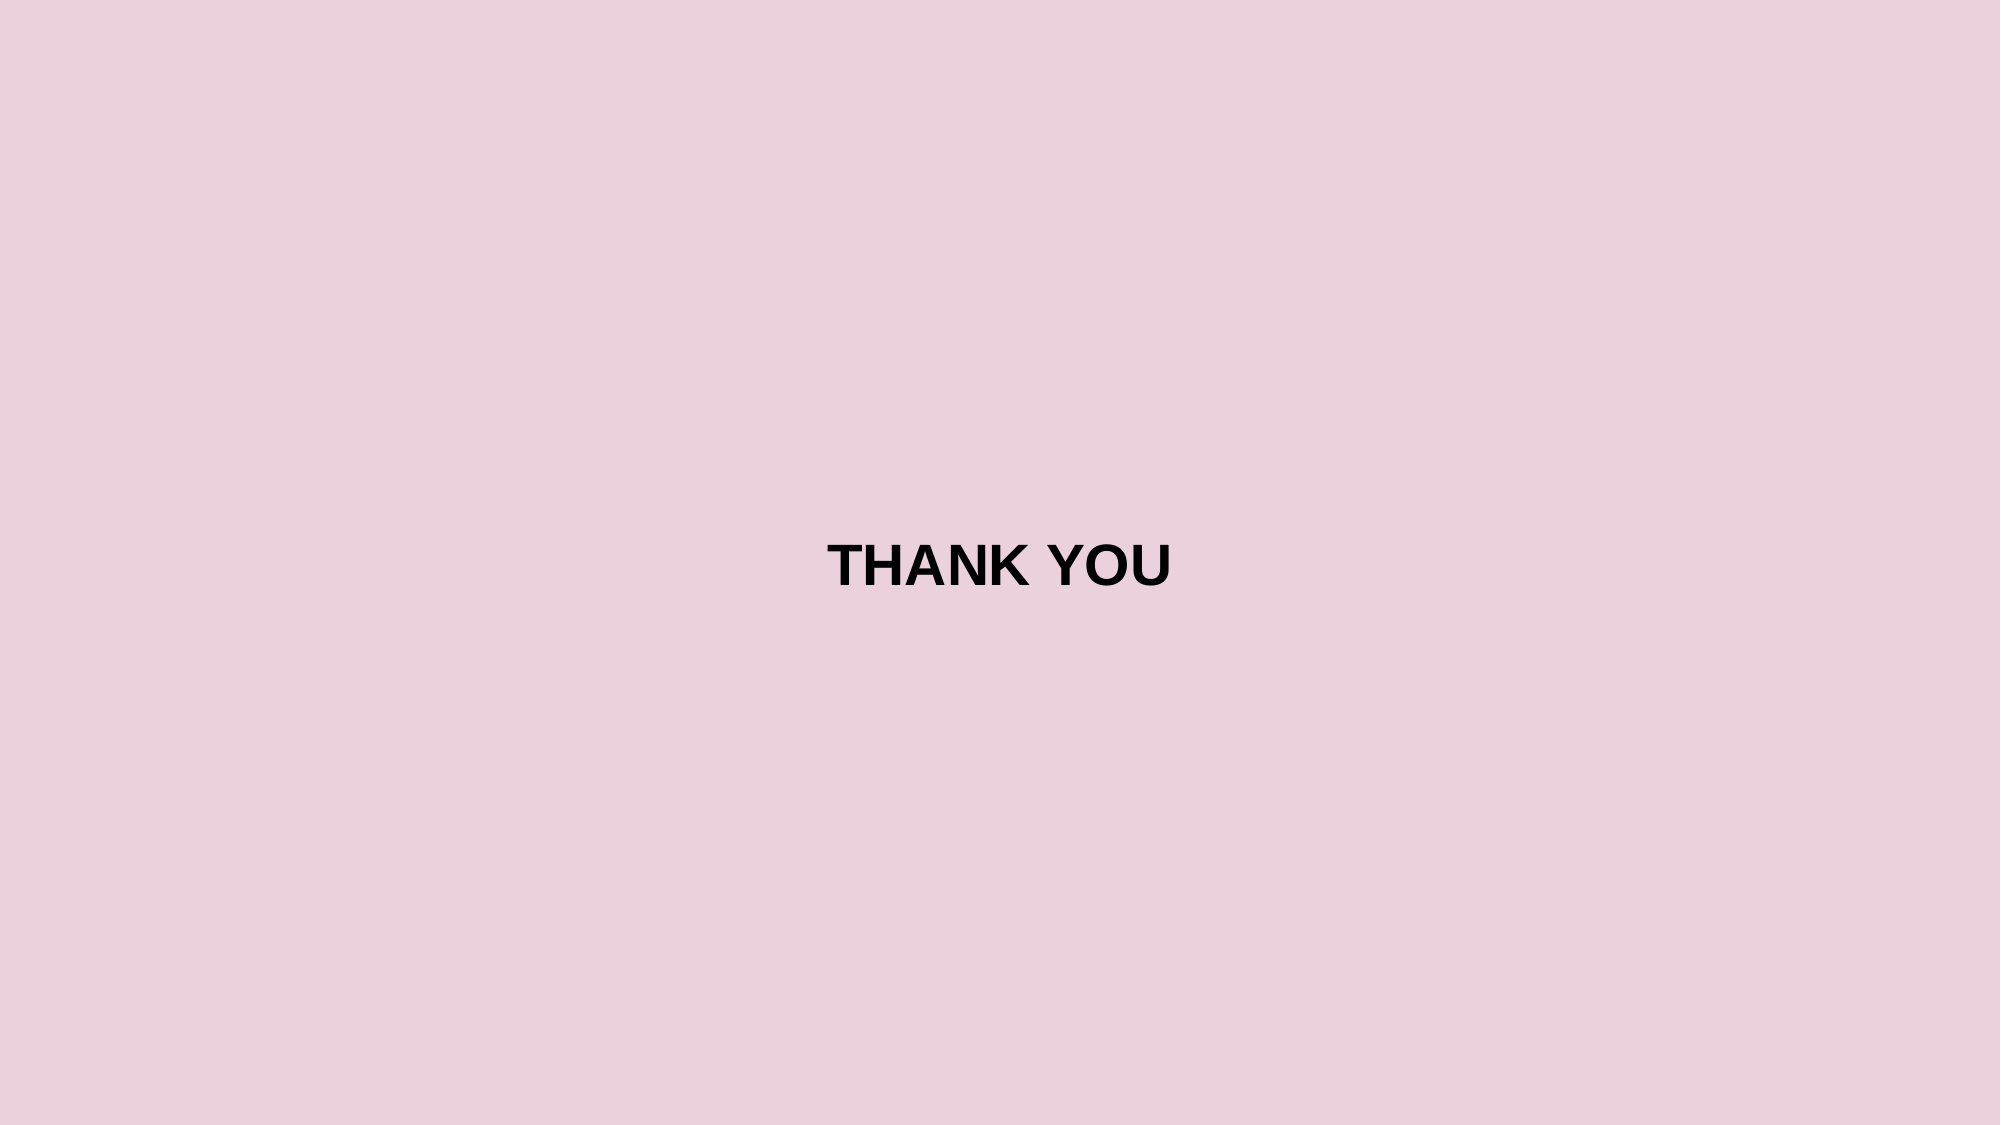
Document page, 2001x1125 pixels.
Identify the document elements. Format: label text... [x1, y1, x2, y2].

text_box THANK YOU [137, 512, 1863, 613]
